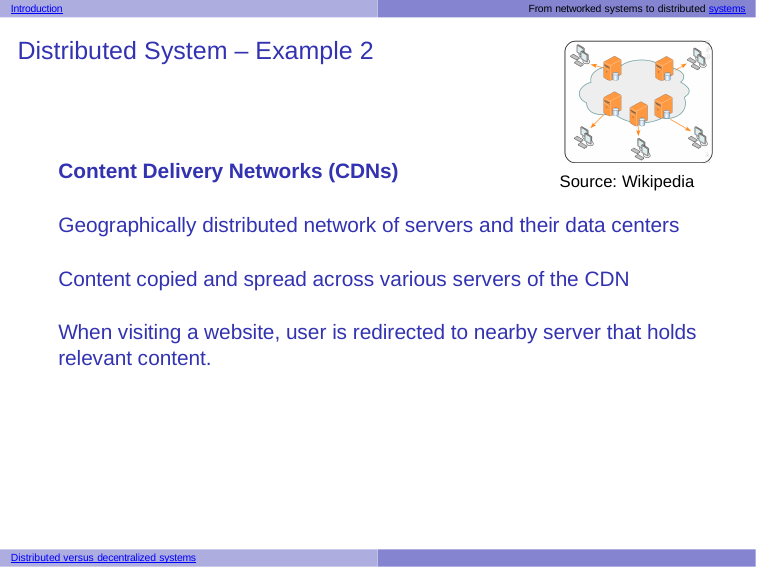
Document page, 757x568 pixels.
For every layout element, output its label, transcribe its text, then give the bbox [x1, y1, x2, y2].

text_box Introduction From networked systems to distributed systems [8, 0, 747, 15]
text_box Content Delivery Networks (CDNs) Geographically distributed network of servers and their data centers Content copied and spread across various servers of the CDN When visiting a website, user is redirected to nearby server that holds relevant content. [50, 155, 705, 370]
text_box Source: Wikipedia [544, 163, 750, 198]
title Distributed System – Example 2 [15, 32, 418, 130]
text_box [0, 549, 756, 568]
picture [562, 40, 713, 163]
